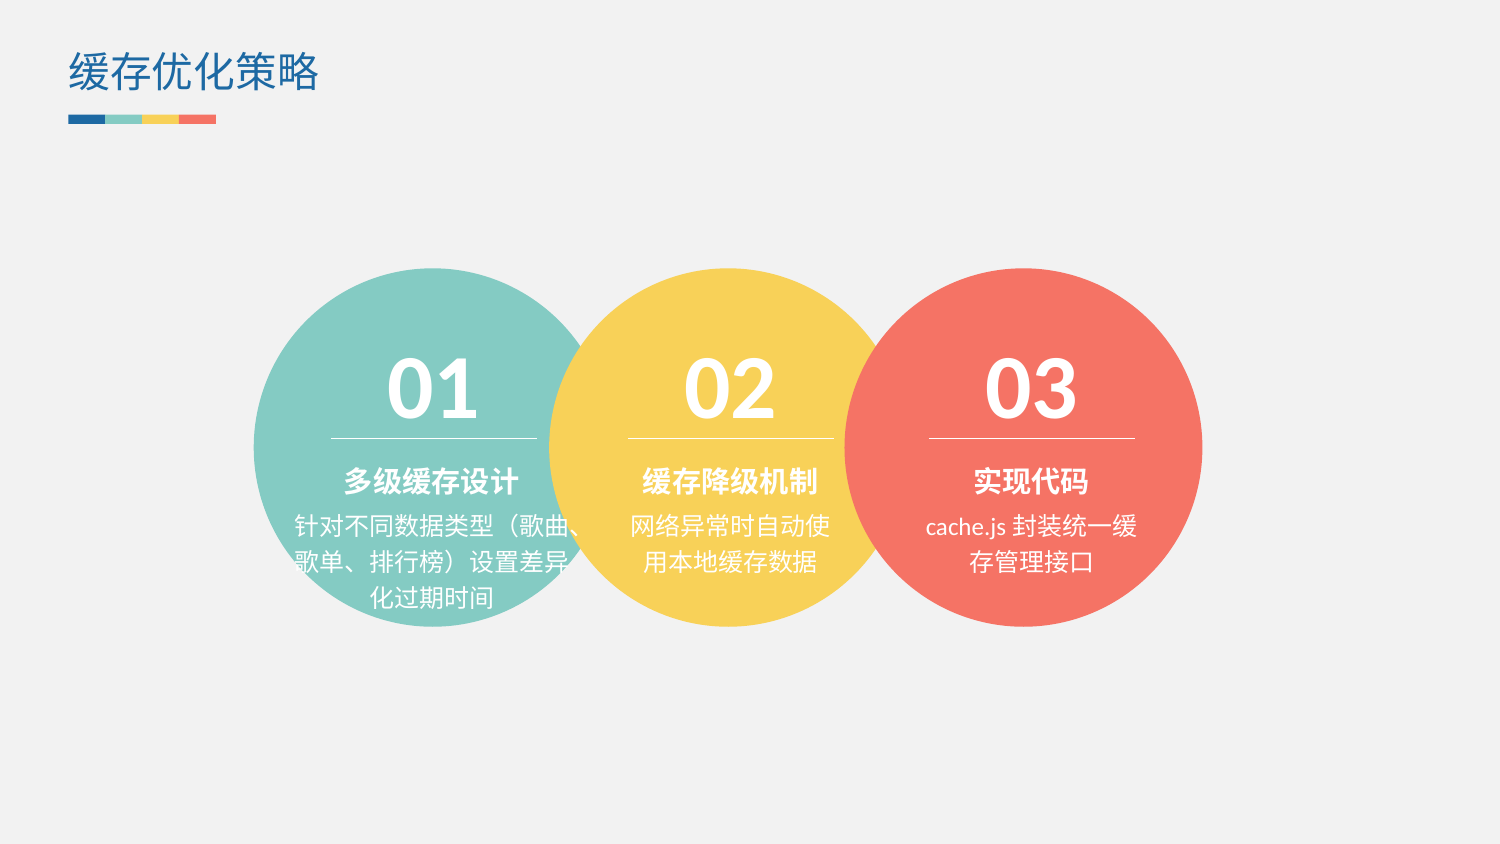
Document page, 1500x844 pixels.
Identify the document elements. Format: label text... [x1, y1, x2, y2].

text_box [363, 613, 502, 627]
text_box 02 [654, 304, 807, 437]
text_box 多级缓存设计 针对不同数据类型（歌曲、歌单、排行榜）设置差异化过期时间 [292, 456, 571, 613]
text_box 实现代码 cache.js封装统一缓存管理接口 [919, 456, 1144, 577]
text_box 01 [357, 304, 511, 437]
text_box [844, 268, 1203, 627]
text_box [68, 114, 217, 125]
text_box [549, 268, 876, 627]
text_box 03 [955, 304, 1108, 437]
text_box [571, 536, 580, 562]
text_box 缓存优化策略 [68, 45, 524, 96]
text_box 缓存降级机制 网络异常时自动使用本地缓存数据 [618, 456, 843, 577]
text_box [253, 268, 580, 559]
